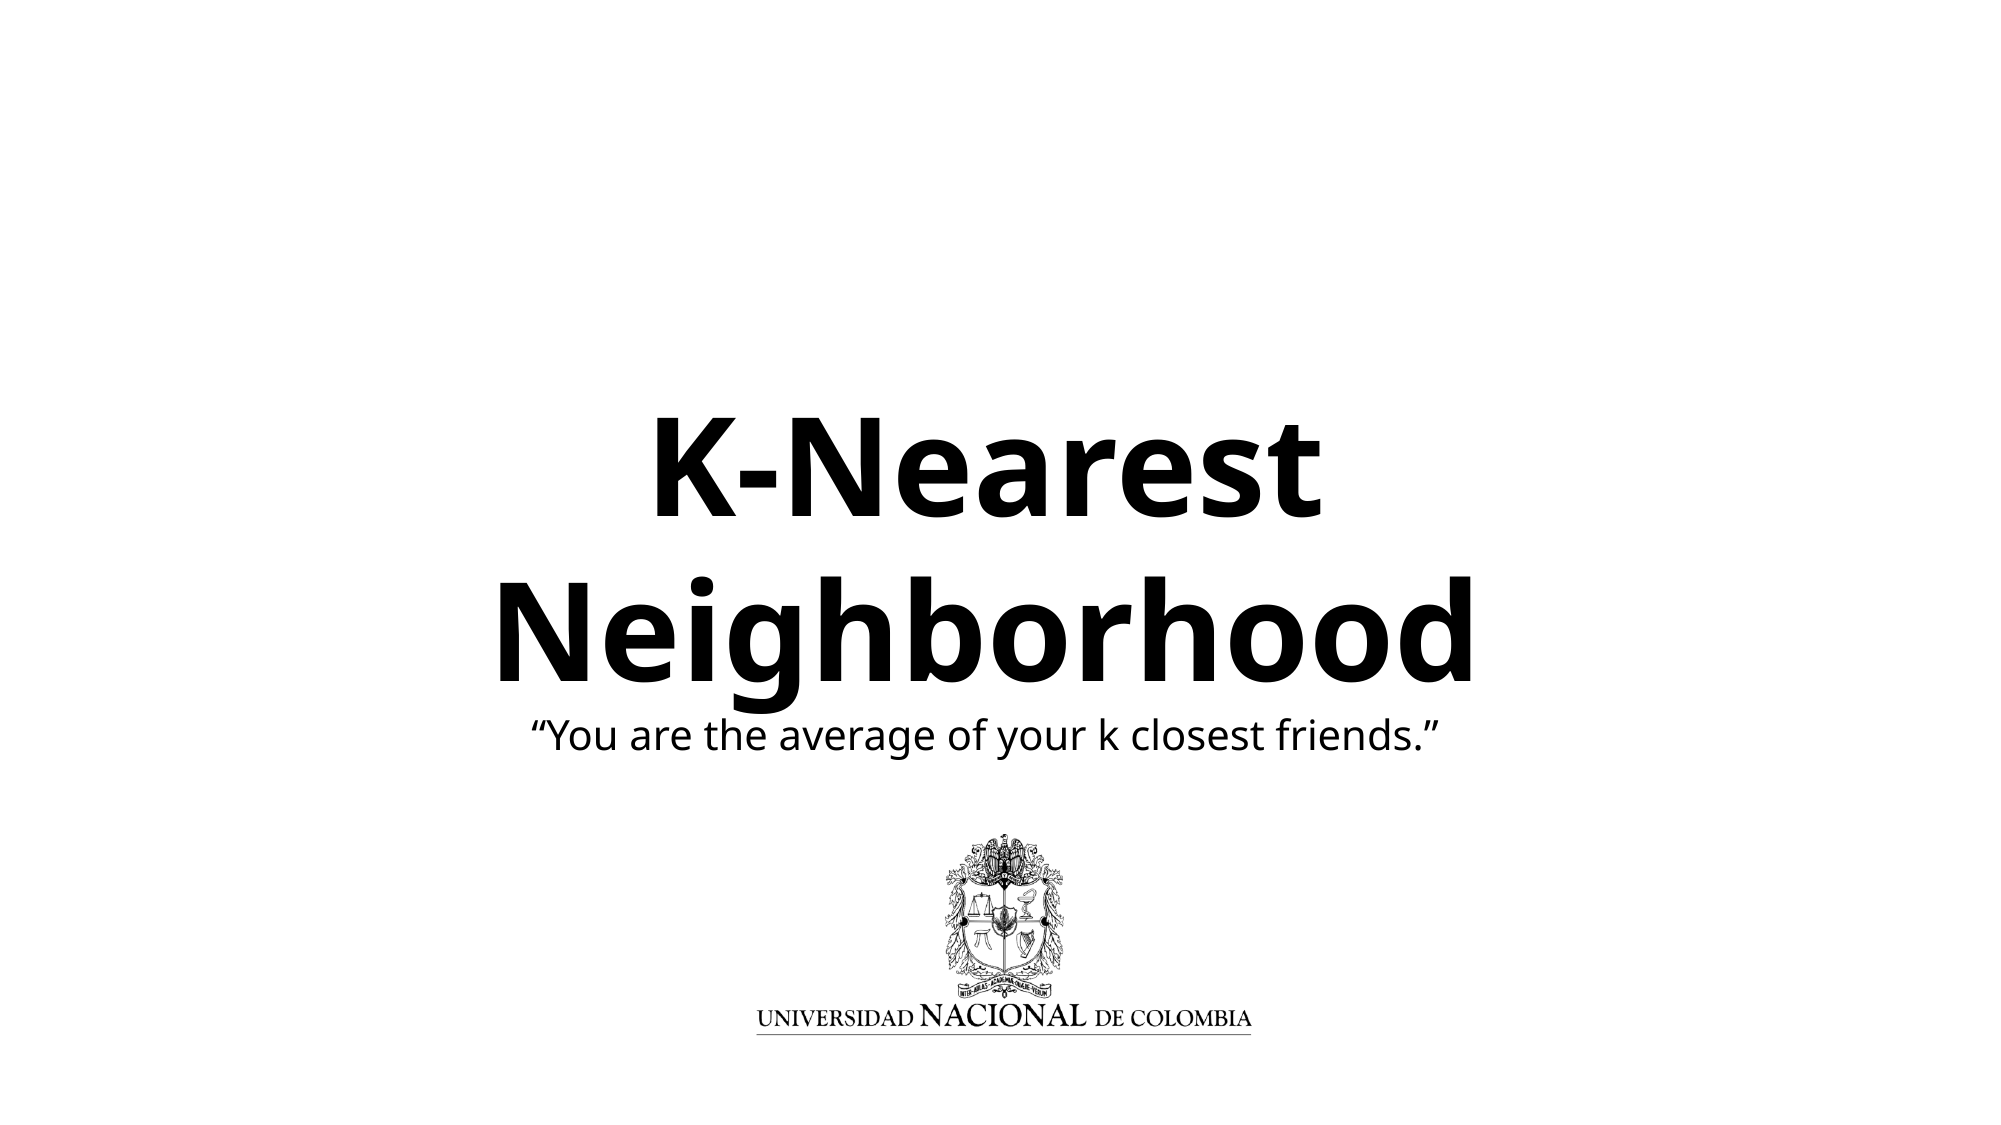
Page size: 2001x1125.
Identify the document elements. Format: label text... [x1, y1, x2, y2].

picture [756, 834, 1252, 1041]
text_box K-Nearest Neighborhood “You are the average of your k closest friends.” [249, 371, 1721, 531]
